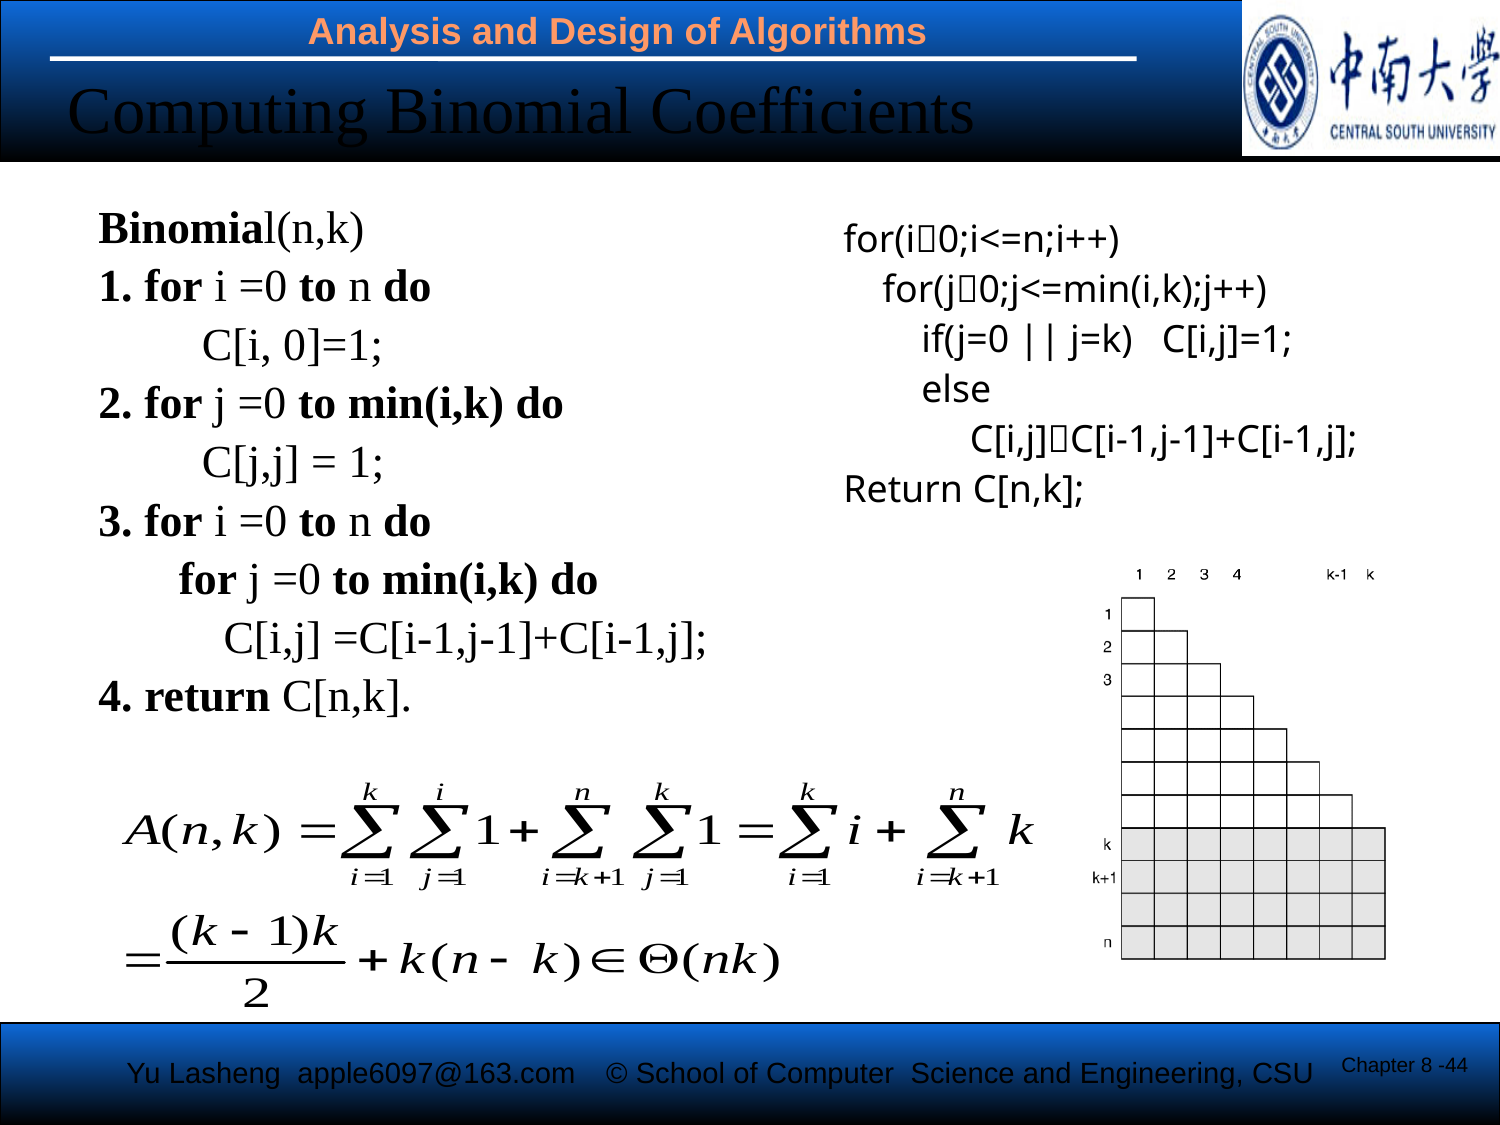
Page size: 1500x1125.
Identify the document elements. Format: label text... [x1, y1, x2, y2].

text_box for(i0;i<=n;i++) for(j0;j<=min(i,k);j++) if(j=0 || j=k) C[i,j]=1; else C[i,j]C[i-1,j-1]+C[i-1,j]; Return C[n,k]; [828, 207, 1485, 517]
picture [1090, 562, 1391, 964]
slide_number Chapter 8 -44 [1293, 1044, 1484, 1120]
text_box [111, 770, 1049, 1018]
picture [1242, 0, 1500, 156]
list Binomial(n,k) 1. for i =0 to n do C[i, 0]=1; 2. for j =0 to min(i,k) do C[j,j] = 1; 3. for i =0 to n do for j =0 to min(i,k) do C[i,j] =C[i-1,j-1]+C[i-1,j]; 4. return C[n,k]. [83, 195, 846, 734]
title Computing Binomial Coefficients [52, 46, 1366, 247]
